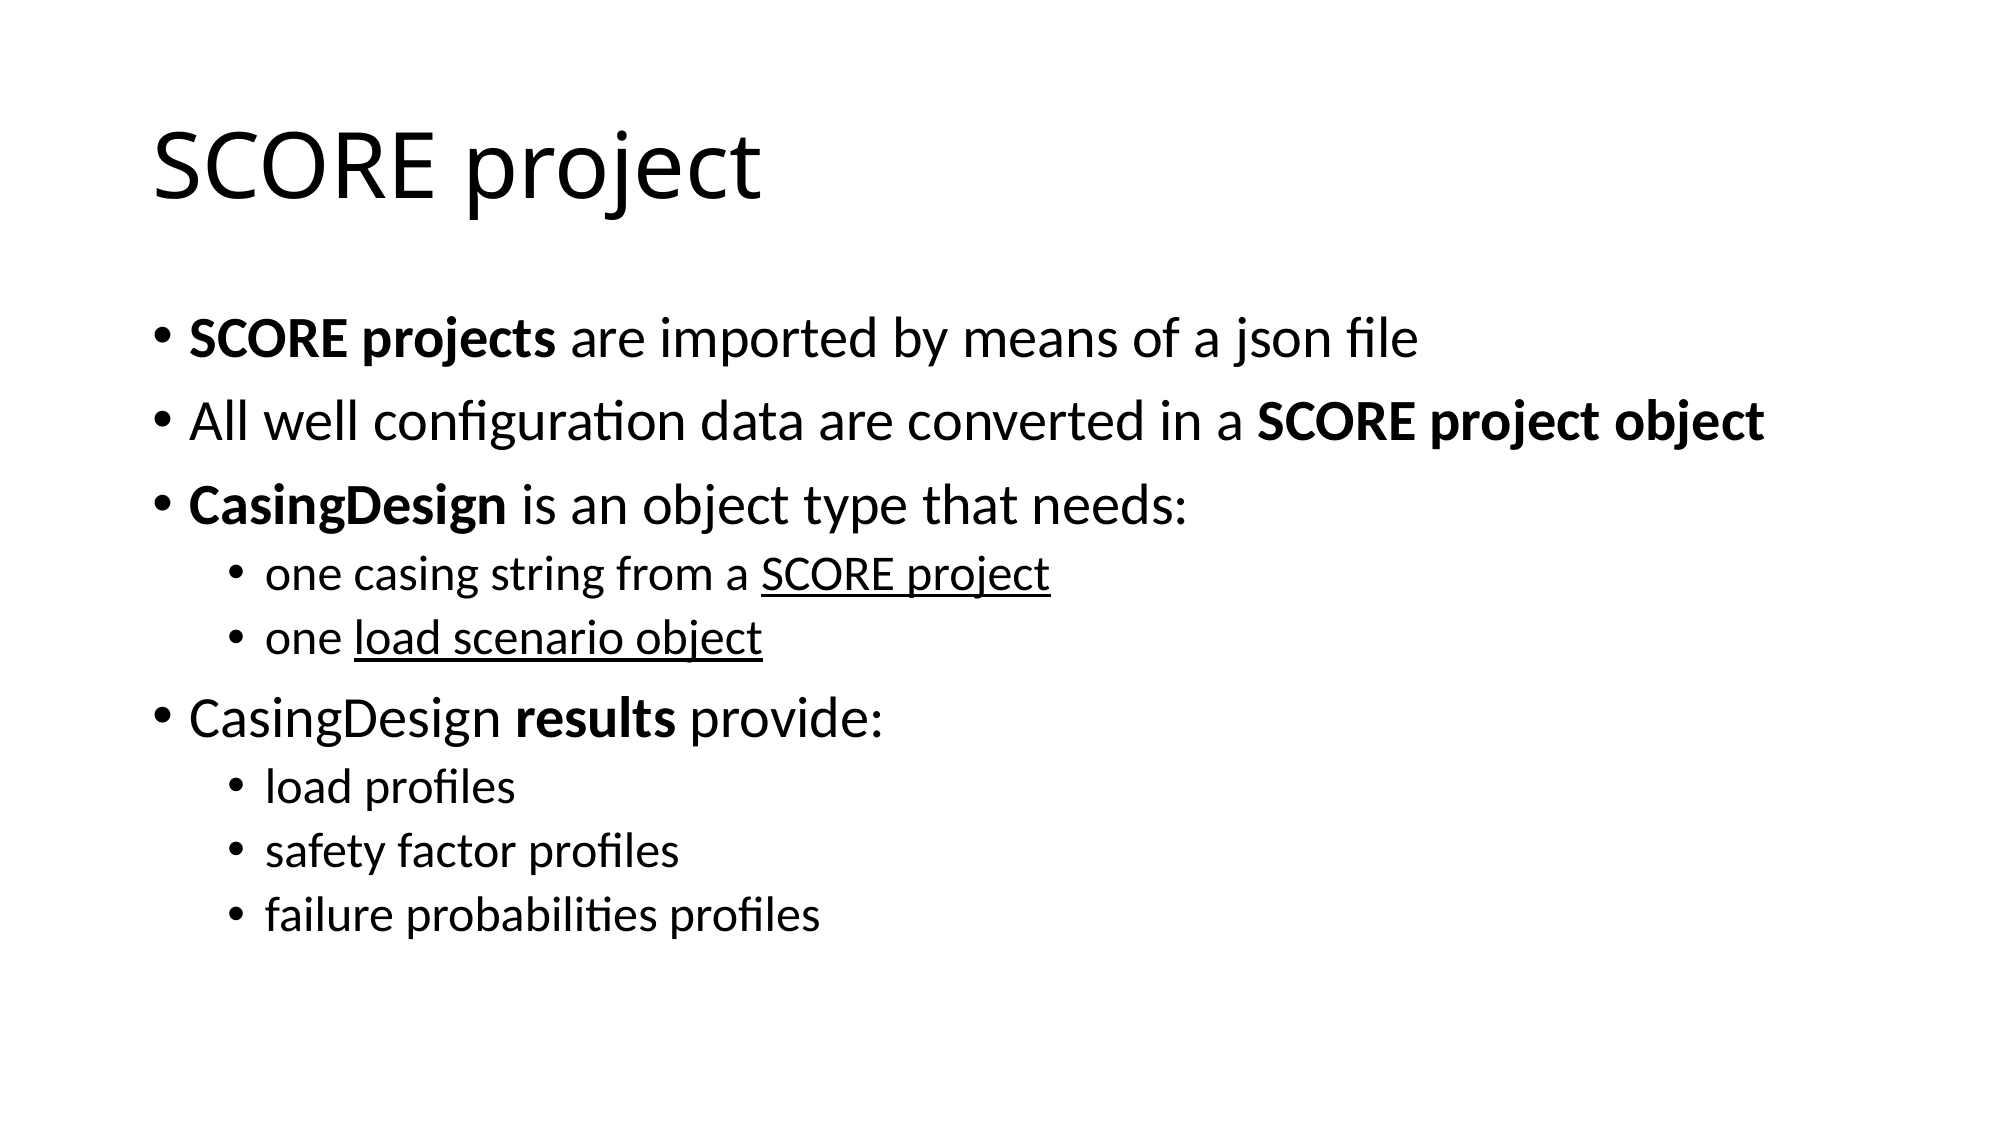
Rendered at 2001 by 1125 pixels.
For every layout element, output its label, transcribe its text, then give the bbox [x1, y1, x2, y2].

list SCORE projects are imported by means of a json file All well configuration data are converted in a SCORE project object CasingDesign is an object type that needs: one casing string from a SCORE project one load scenario object CasingDesign results provide: load profiles safety factor profiles failure probabilities profiles [137, 299, 1863, 1014]
title SCORE project [137, 59, 1863, 278]
